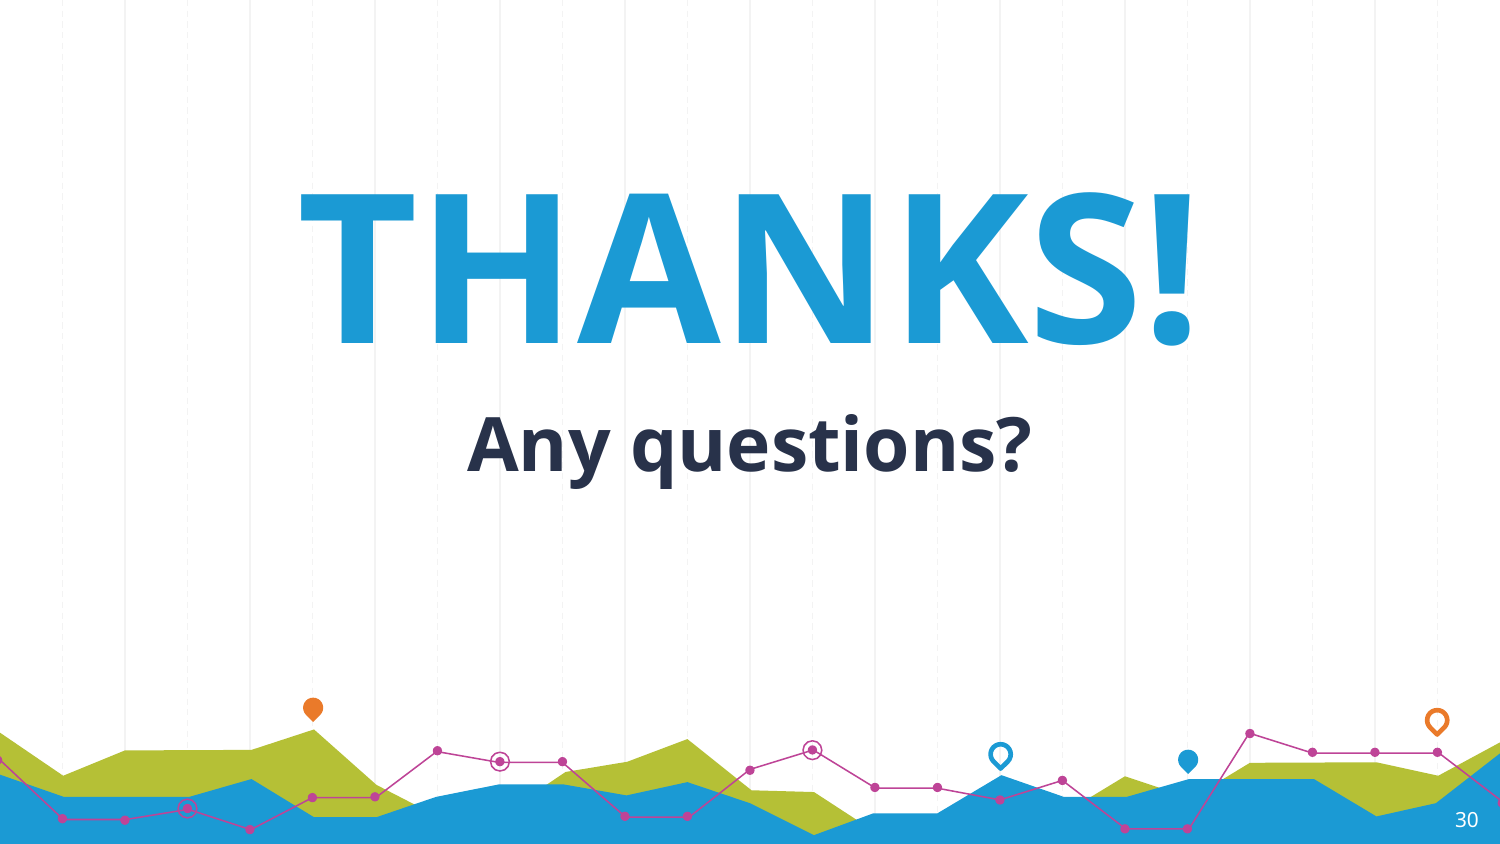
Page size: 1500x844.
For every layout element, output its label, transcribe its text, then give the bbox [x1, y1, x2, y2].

title THANKS! [209, 124, 1291, 381]
slide_number ‹#› [1403, 791, 1494, 844]
subtitle Any questions? [209, 381, 1291, 658]
